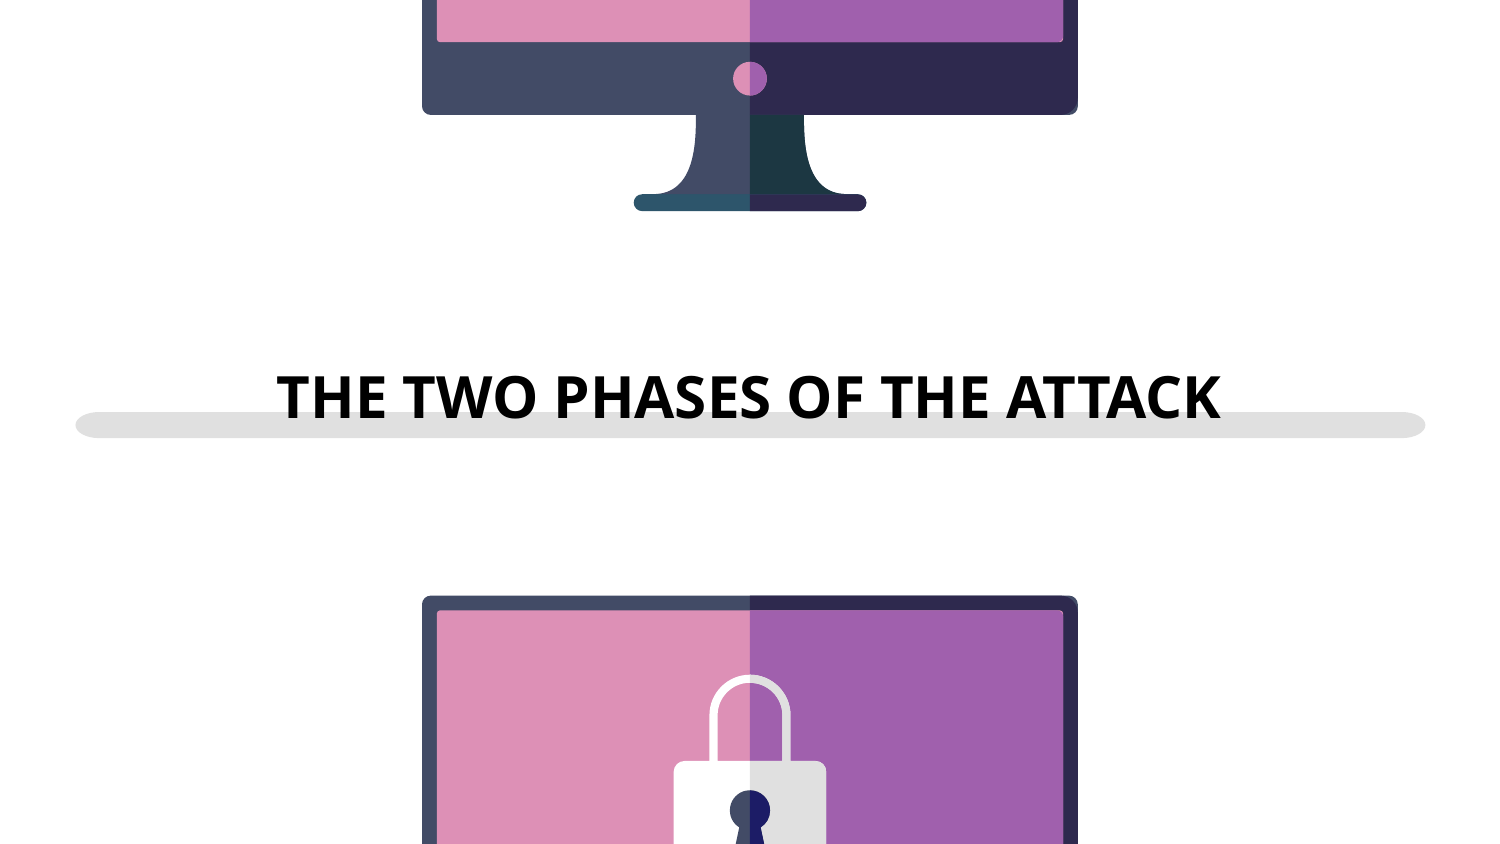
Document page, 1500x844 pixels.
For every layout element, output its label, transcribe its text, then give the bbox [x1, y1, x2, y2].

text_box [421, 0, 1079, 212]
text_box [421, 595, 1079, 844]
title THE TWO PHASES OF THE ATTACK [74, 345, 1425, 440]
